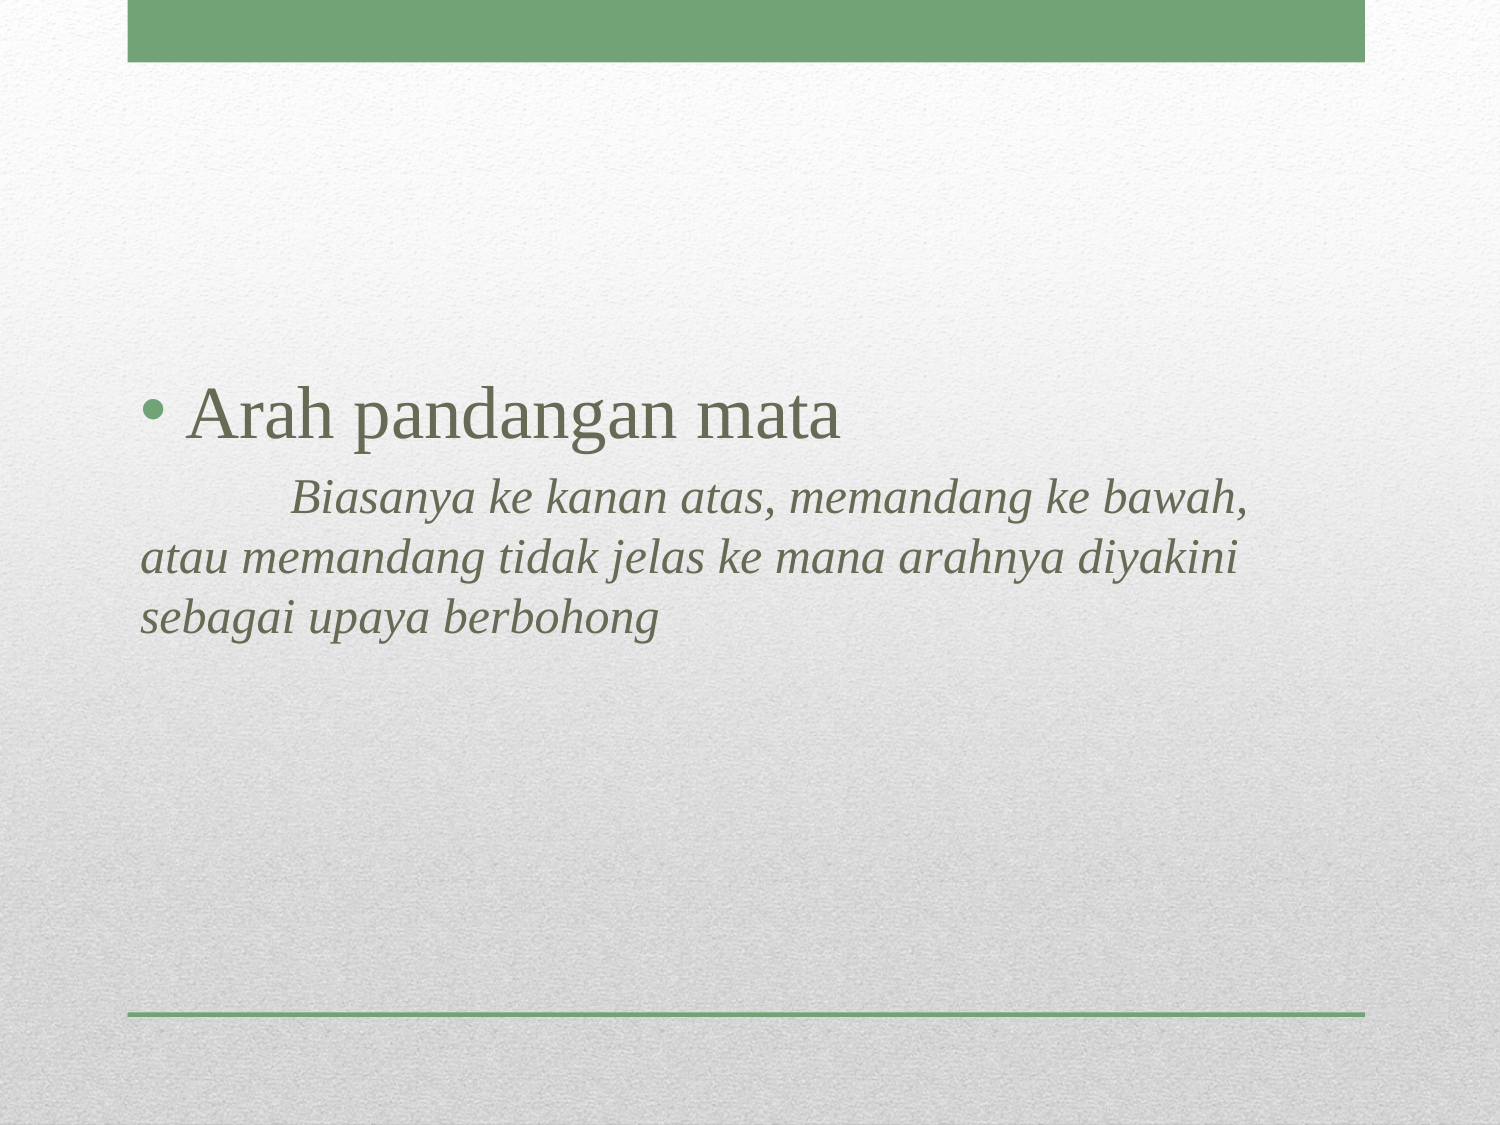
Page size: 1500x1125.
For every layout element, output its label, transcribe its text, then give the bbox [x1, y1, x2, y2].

list Arah pandangan mata Biasanya ke kanan atas, memandang ke bawah, atau memandang tidak jelas ke mana arahnya diyakini sebagai upaya berbohong [125, 231, 1363, 776]
